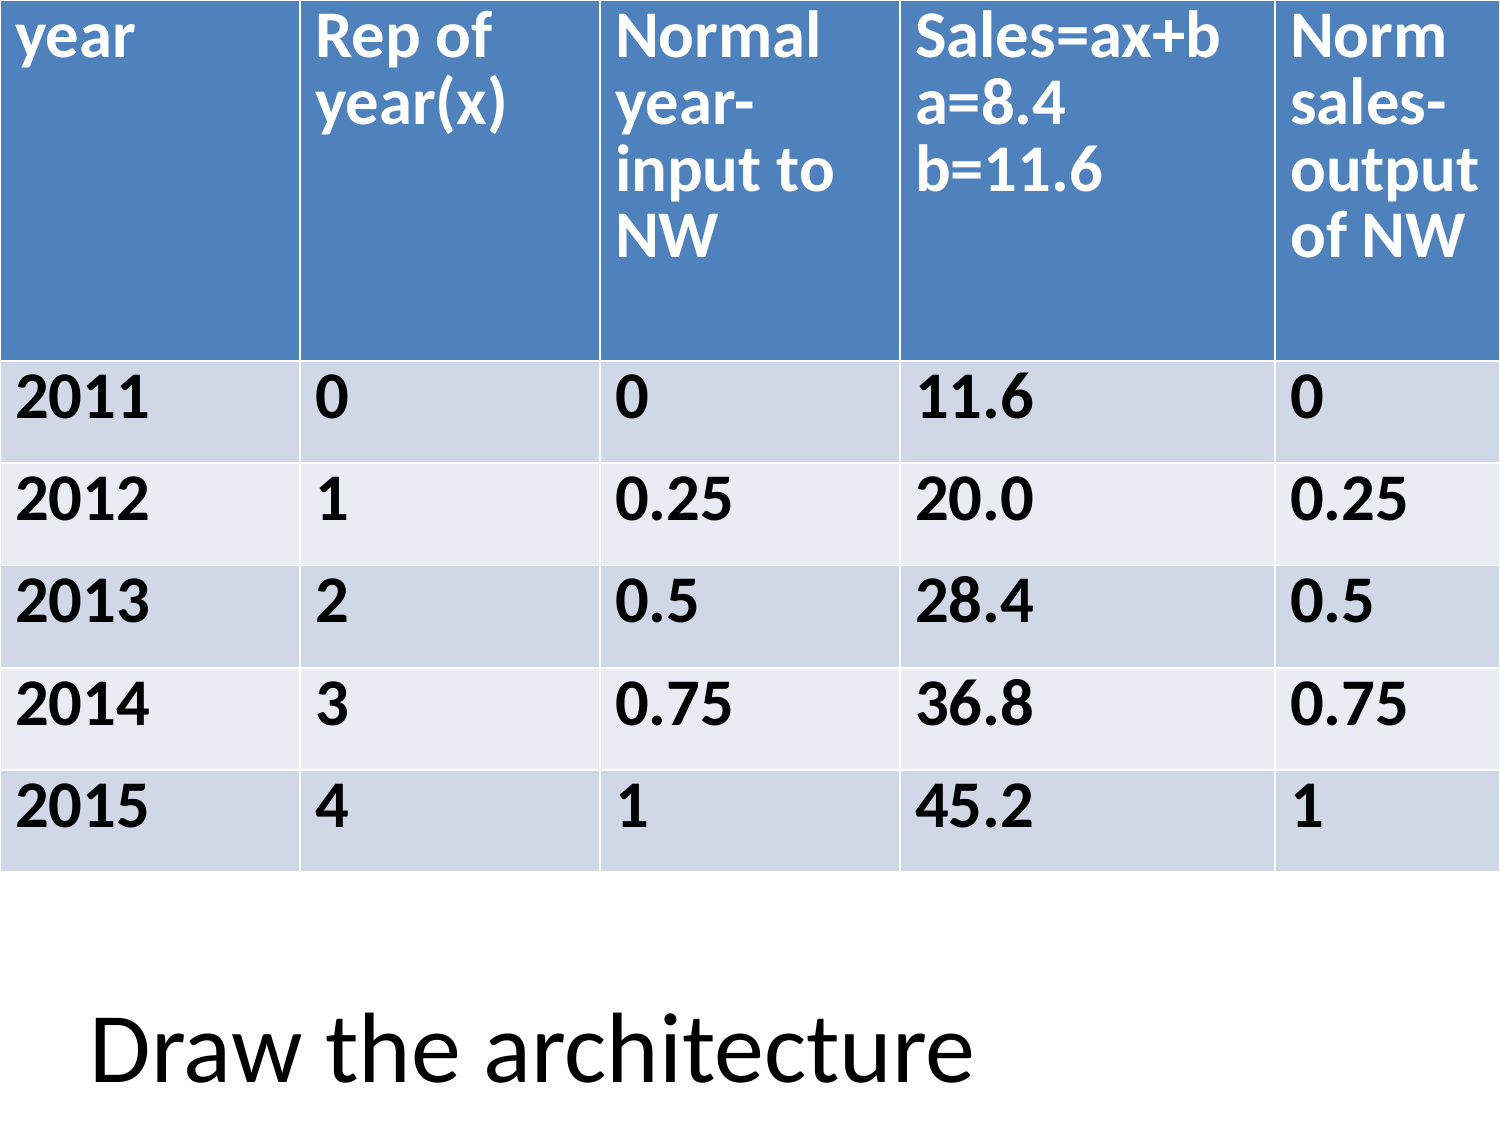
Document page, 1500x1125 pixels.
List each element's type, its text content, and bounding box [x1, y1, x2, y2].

table_cell 2 [301, 566, 599, 667]
table_cell 1 [301, 464, 599, 565]
table_cell 0.75 [1276, 669, 1499, 769]
table_cell 1 [1276, 771, 1499, 871]
table_cell 2012 [1, 464, 299, 565]
text_box Draw the architecture [75, 975, 1238, 1110]
table_cell 11.6 [901, 362, 1274, 462]
table_cell 20.0 [901, 464, 1274, 565]
table_cell 2013 [1, 566, 299, 667]
table_header Sales=ax+b a=8.4 b=11.6 [901, 1, 1274, 360]
table_cell 0.25 [601, 464, 899, 565]
table_cell 0.75 [601, 669, 899, 769]
table_header Norm sales-output of NW [1276, 1, 1499, 360]
table_cell 28.4 [901, 566, 1274, 667]
table_cell 0.25 [1276, 464, 1499, 565]
table_cell 2014 [1, 669, 299, 769]
table_header Normal year-input to NW [601, 1, 899, 360]
table_cell 3 [301, 669, 599, 769]
table_cell 36.8 [901, 669, 1274, 769]
table_cell 2011 [1, 362, 299, 462]
table_cell 0 [301, 362, 599, 462]
table_cell 0.5 [601, 566, 899, 667]
table_cell 4 [301, 771, 599, 871]
table_cell 2015 [1, 771, 299, 871]
table_header Rep of year(x) [301, 1, 599, 360]
table_cell 0.5 [1276, 566, 1499, 667]
table_header year [1, 1, 299, 360]
table_cell 45.2 [901, 771, 1274, 871]
table_cell 1 [601, 771, 899, 871]
table_cell 0 [601, 362, 899, 462]
table_cell 0 [1276, 362, 1499, 462]
